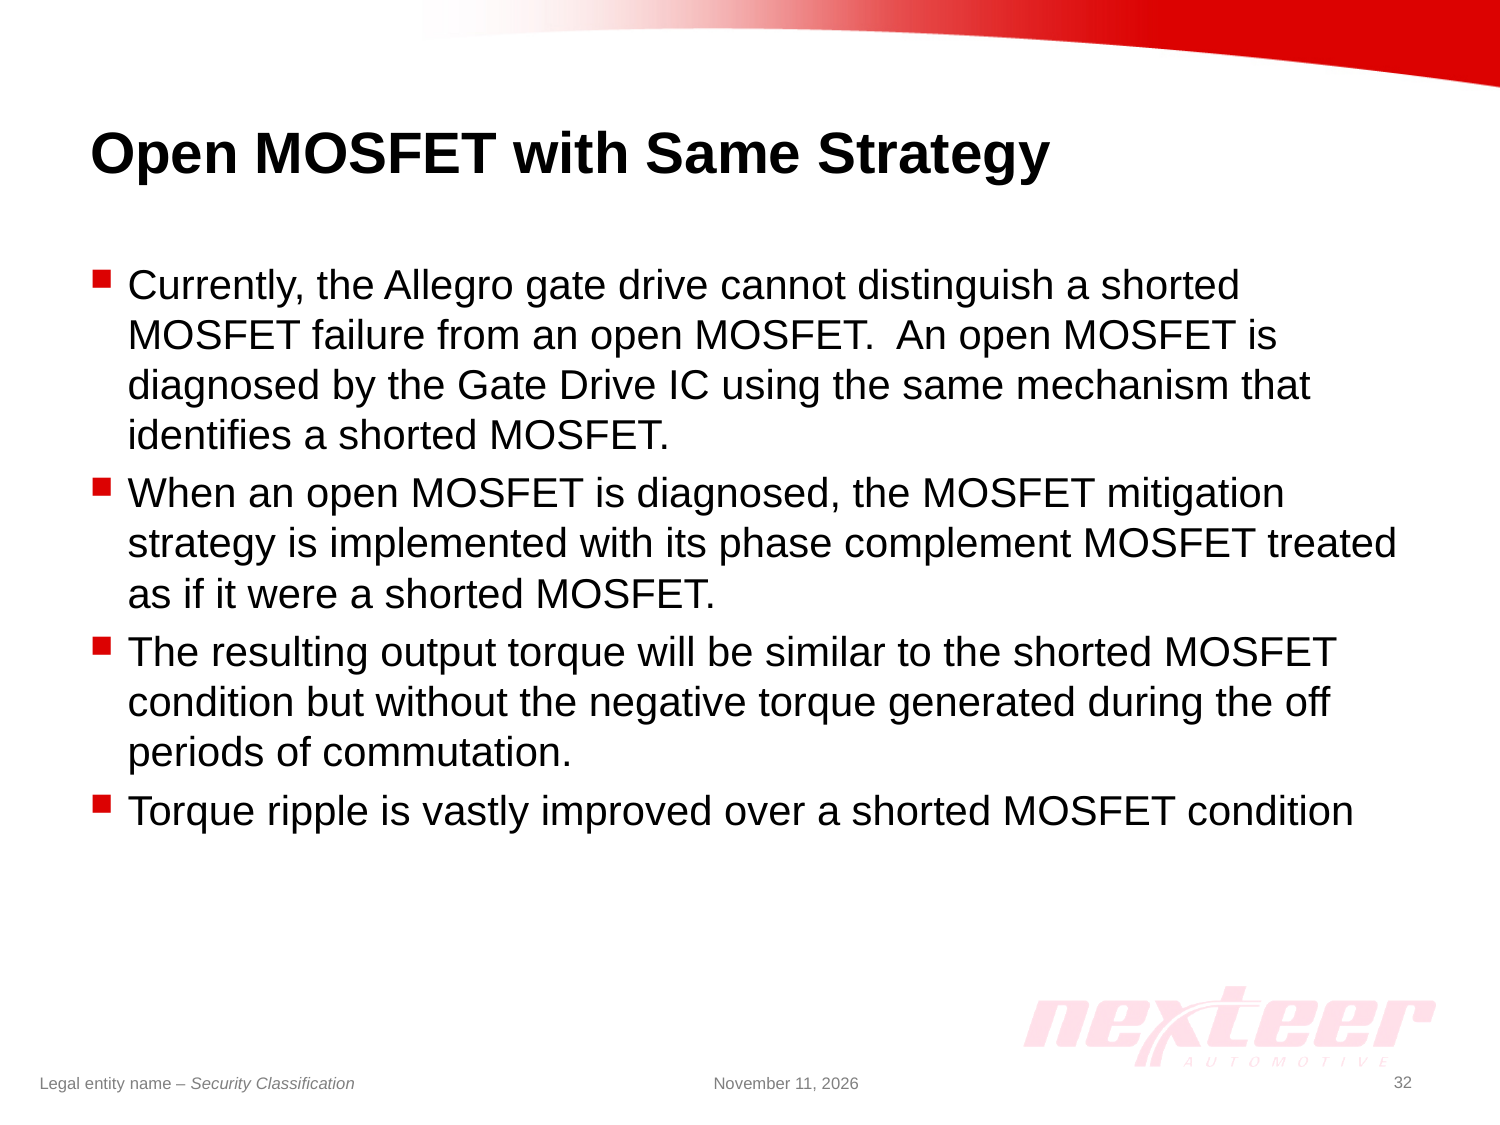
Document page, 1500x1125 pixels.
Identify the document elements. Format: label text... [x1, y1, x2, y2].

title Open MOSFET with Same Strategy [74, 74, 1426, 226]
picture [0, 0, 1500, 953]
list Currently, the Allegro gate drive cannot distinguish a shorted MOSFET failure from an open MOSFET. An open MOSFET is diagnosed by the Gate Drive IC using the same mechanism that identifies a shorted MOSFET. When an open MOSFET is diagnosed, the MOSFET mitigation strategy is implemented with its phase complement MOSFET treated as if it were a shorted MOSFET. The resulting output torque will be similar to the shorted MOSFET condition but without the negative torque generated during the off periods of commutation. Torque ripple is vastly improved over a shorted MOSFET condition [74, 249, 1426, 976]
